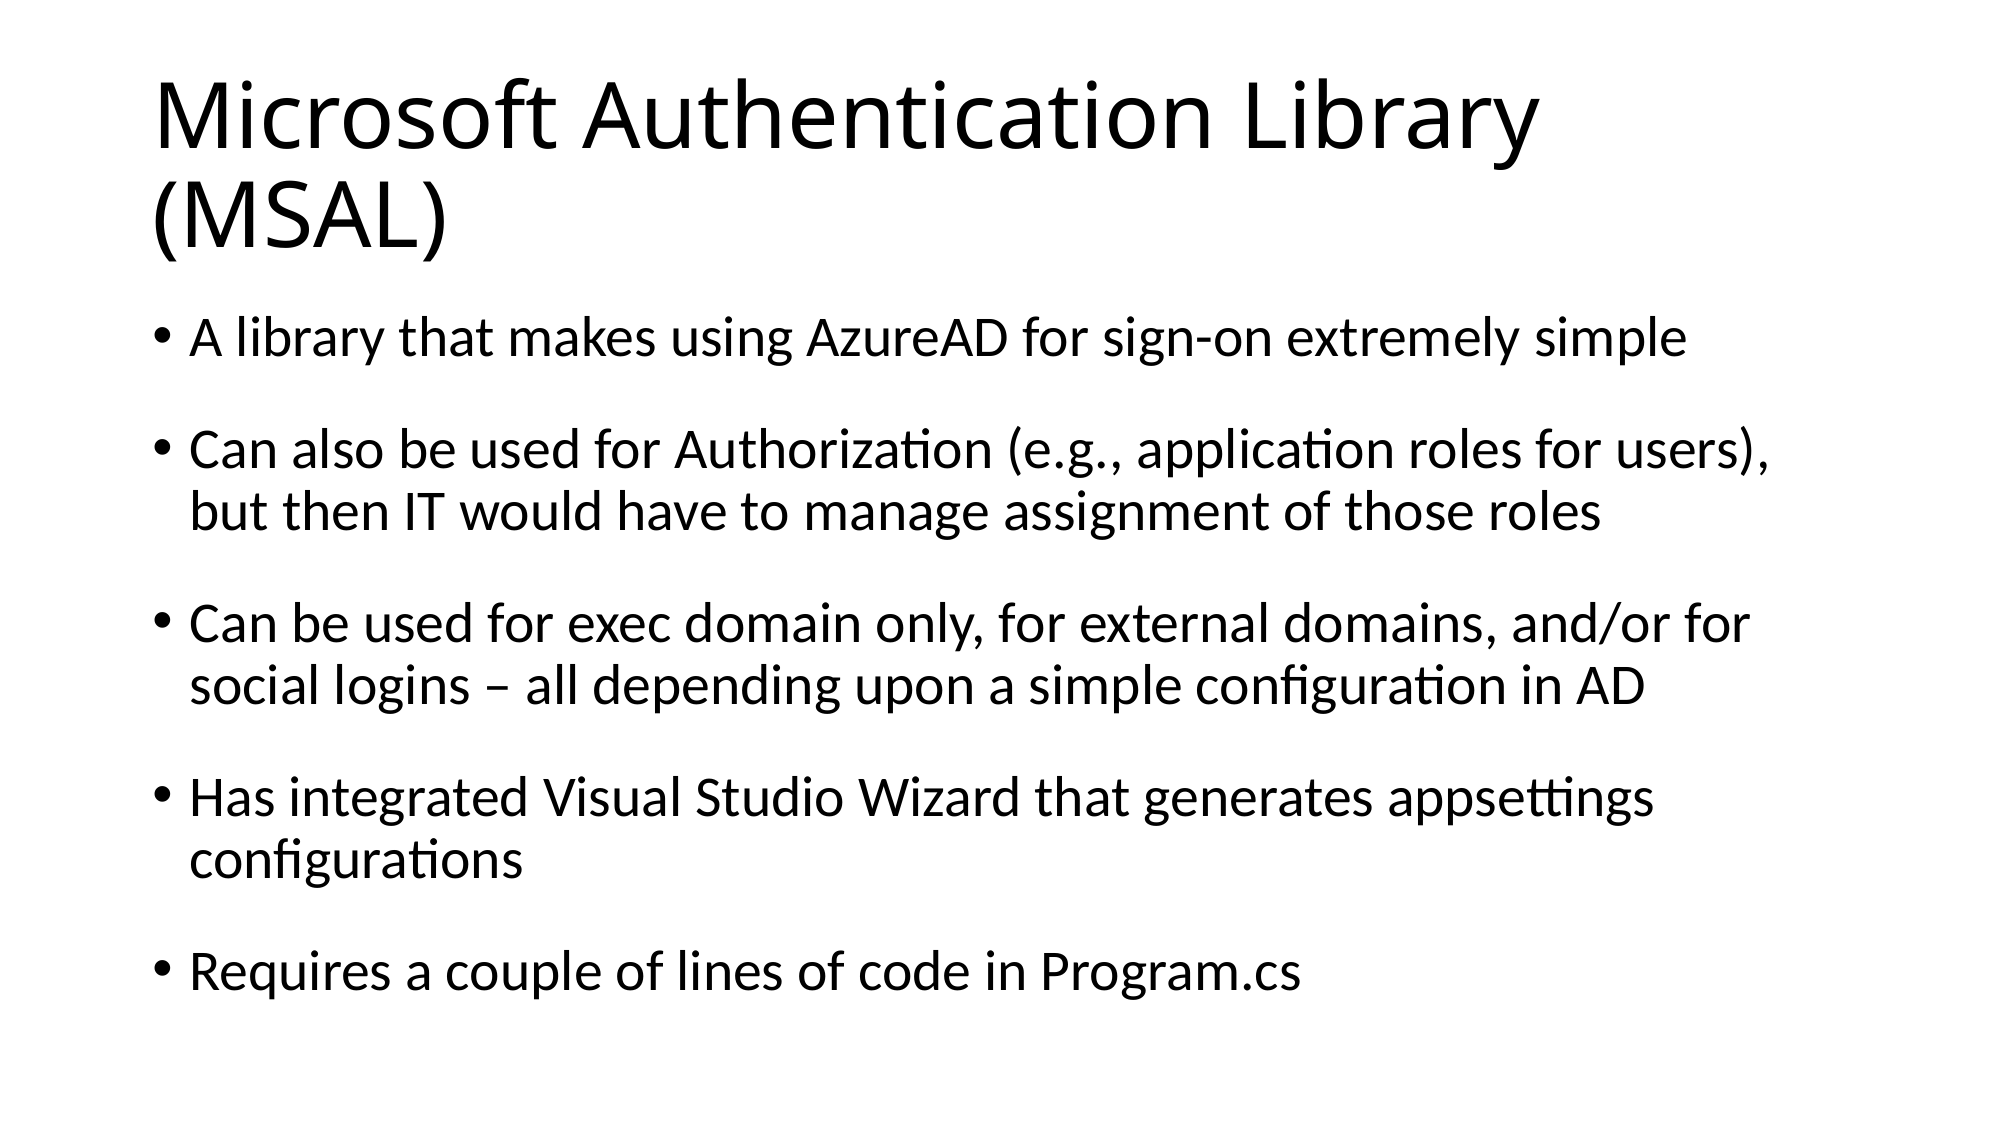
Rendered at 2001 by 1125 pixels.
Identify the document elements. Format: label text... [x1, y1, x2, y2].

title Microsoft Authentication Library (MSAL) [137, 59, 1863, 278]
list A library that makes using AzureAD for sign-on extremely simple Can also be used for Authorization (e.g., application roles for users), but then IT would have to manage assignment of those roles Can be used for exec domain only, for external domains, and/or for social logins – all depending upon a simple configuration in AD Has integrated Visual Studio Wizard that generates appsettings configurations Requires a couple of lines of code in Program.cs [137, 299, 1863, 1014]
